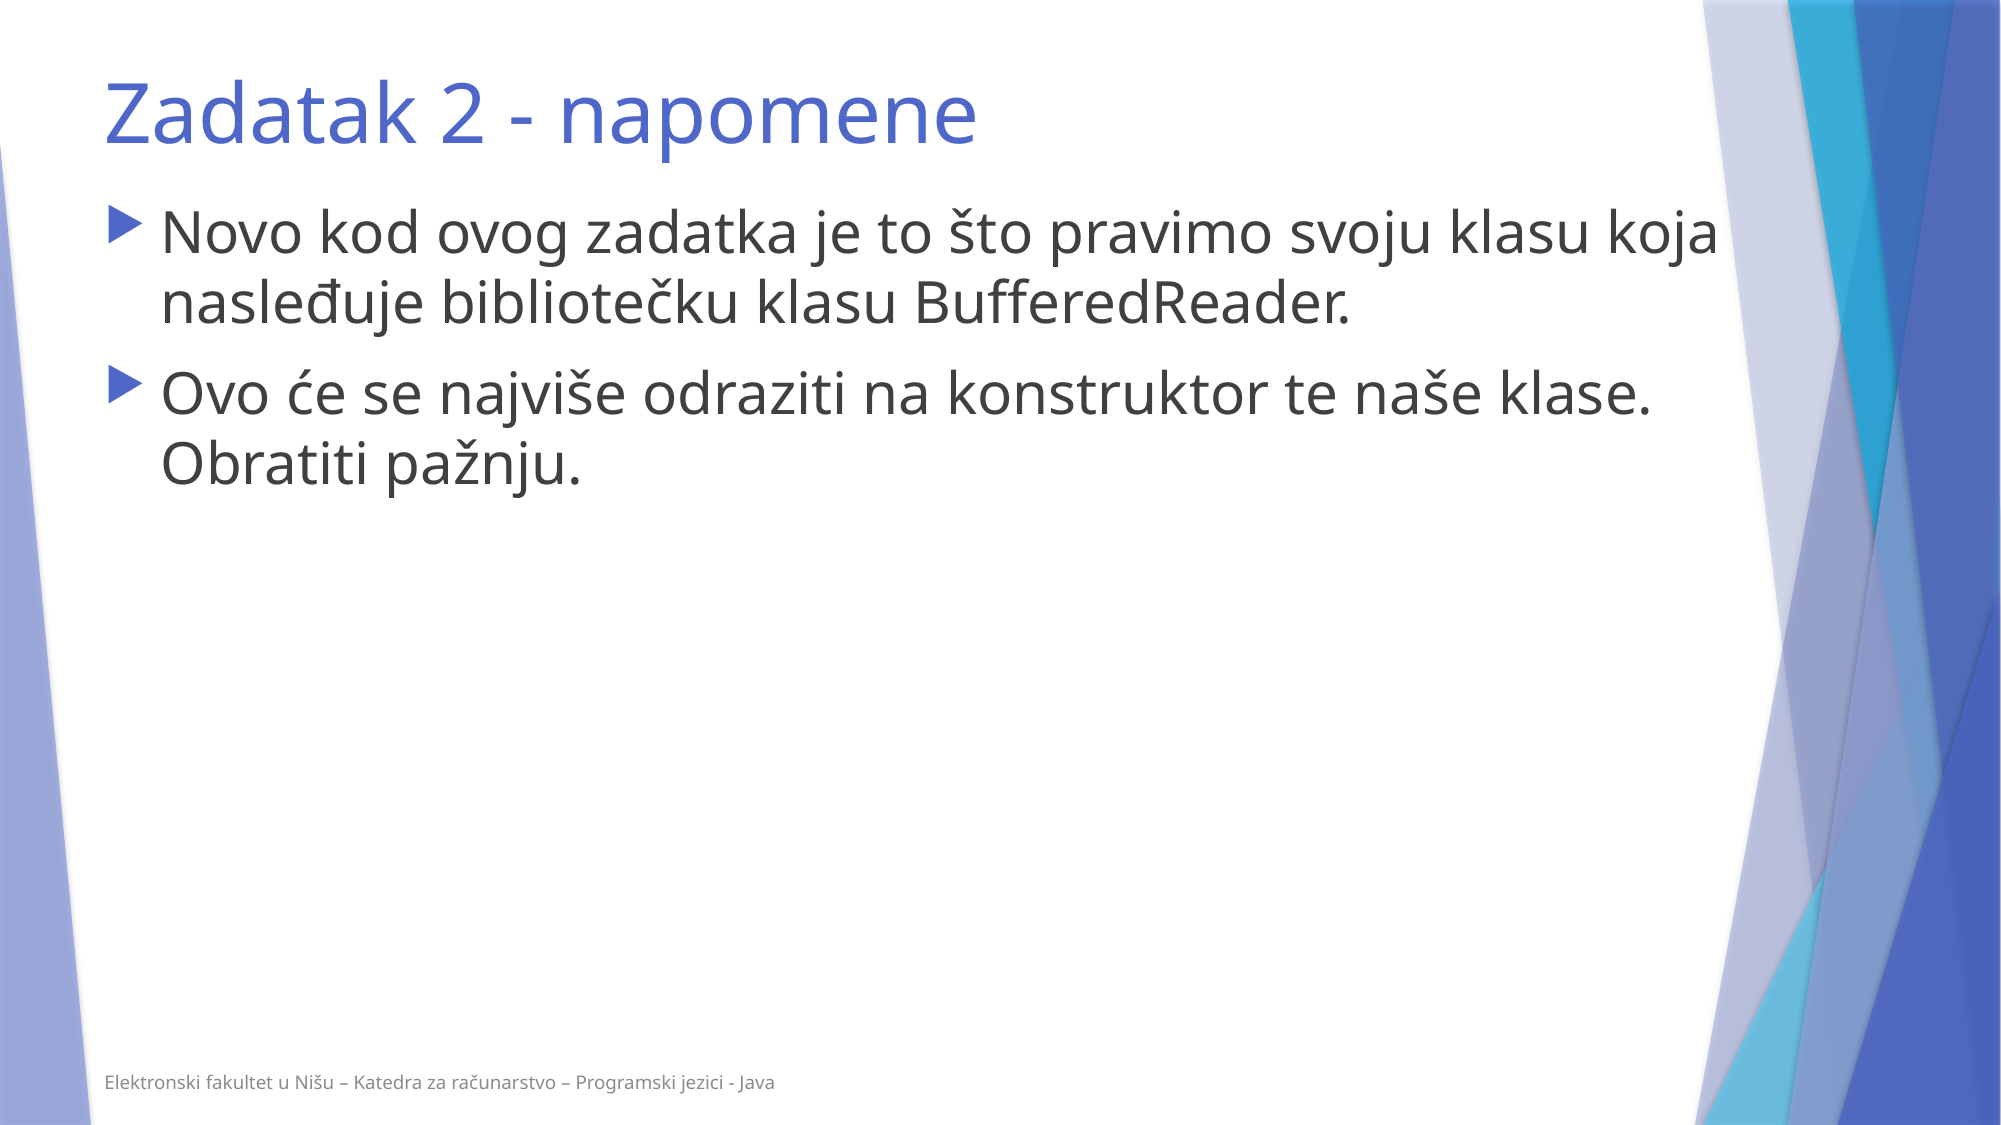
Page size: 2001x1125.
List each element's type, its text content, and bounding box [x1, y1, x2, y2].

list Novo kod ovog zadatka je to što pravimo svoju klasu koja nasleđuje bibliotečku klasu BufferedReader. Ovo će se najviše odraziti na konstruktor te naše klase. Obratiti pažnju. [89, 187, 1736, 1054]
title Zadatak 2 - napomene [89, 52, 1736, 159]
footer Elektronski fakultet u Nišu – Katedra za računarstvo – Programski jezici - Java [89, 1053, 1145, 1114]
